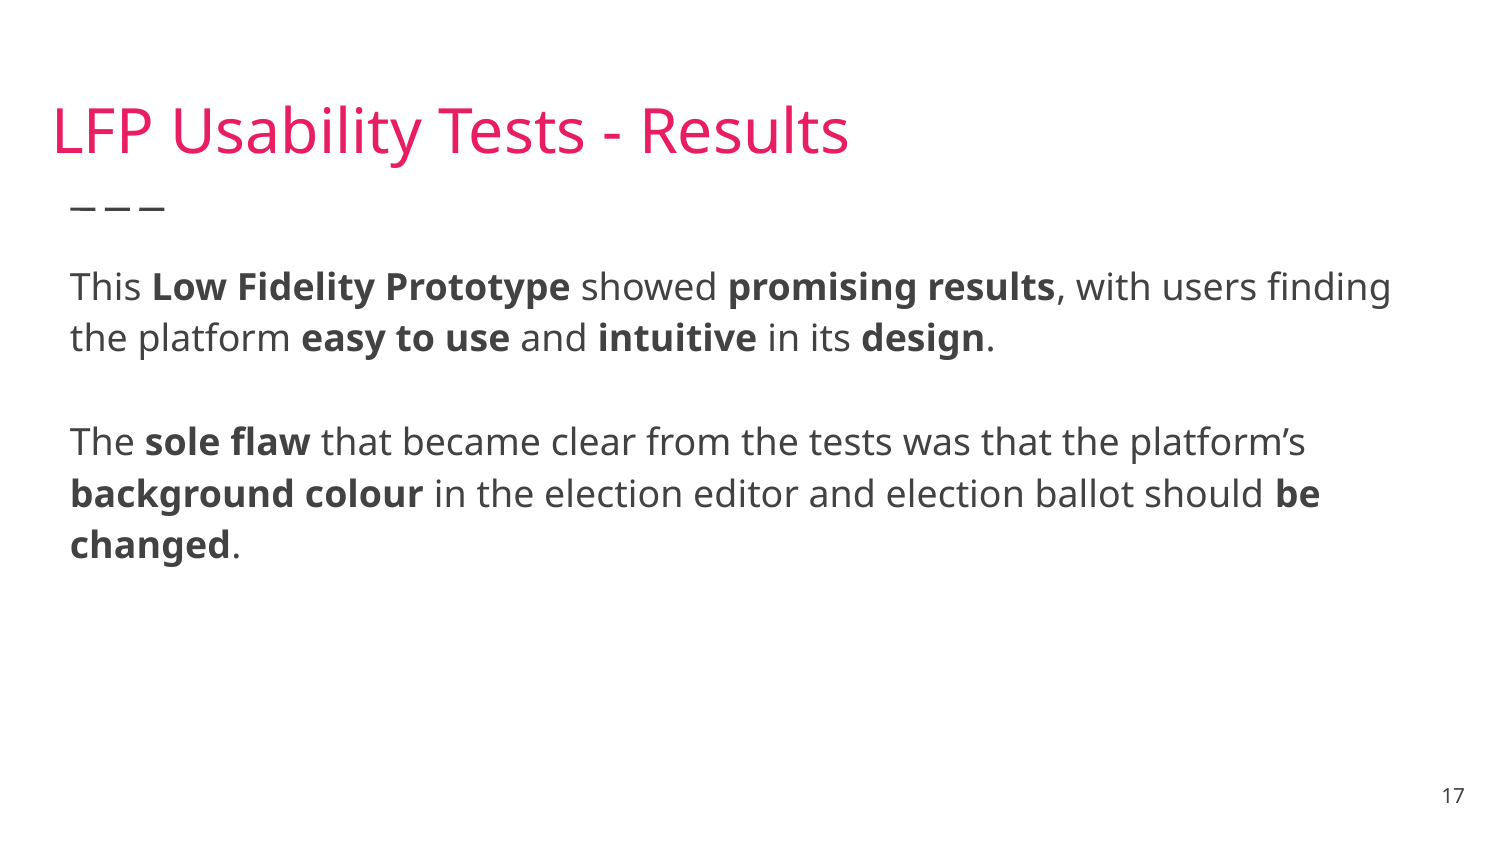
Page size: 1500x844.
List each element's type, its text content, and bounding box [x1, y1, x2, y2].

slide_number 17 [1389, 764, 1480, 830]
list This Low Fidelity Prototype showed promising results, with users finding the platform easy to use and intuitive in its design. The sole flaw that became clear from the tests was that the platform’s background colour in the election editor and election ballot should be changed. [51, 240, 1449, 750]
title LFP Usability Tests - Results [51, 61, 1449, 182]
